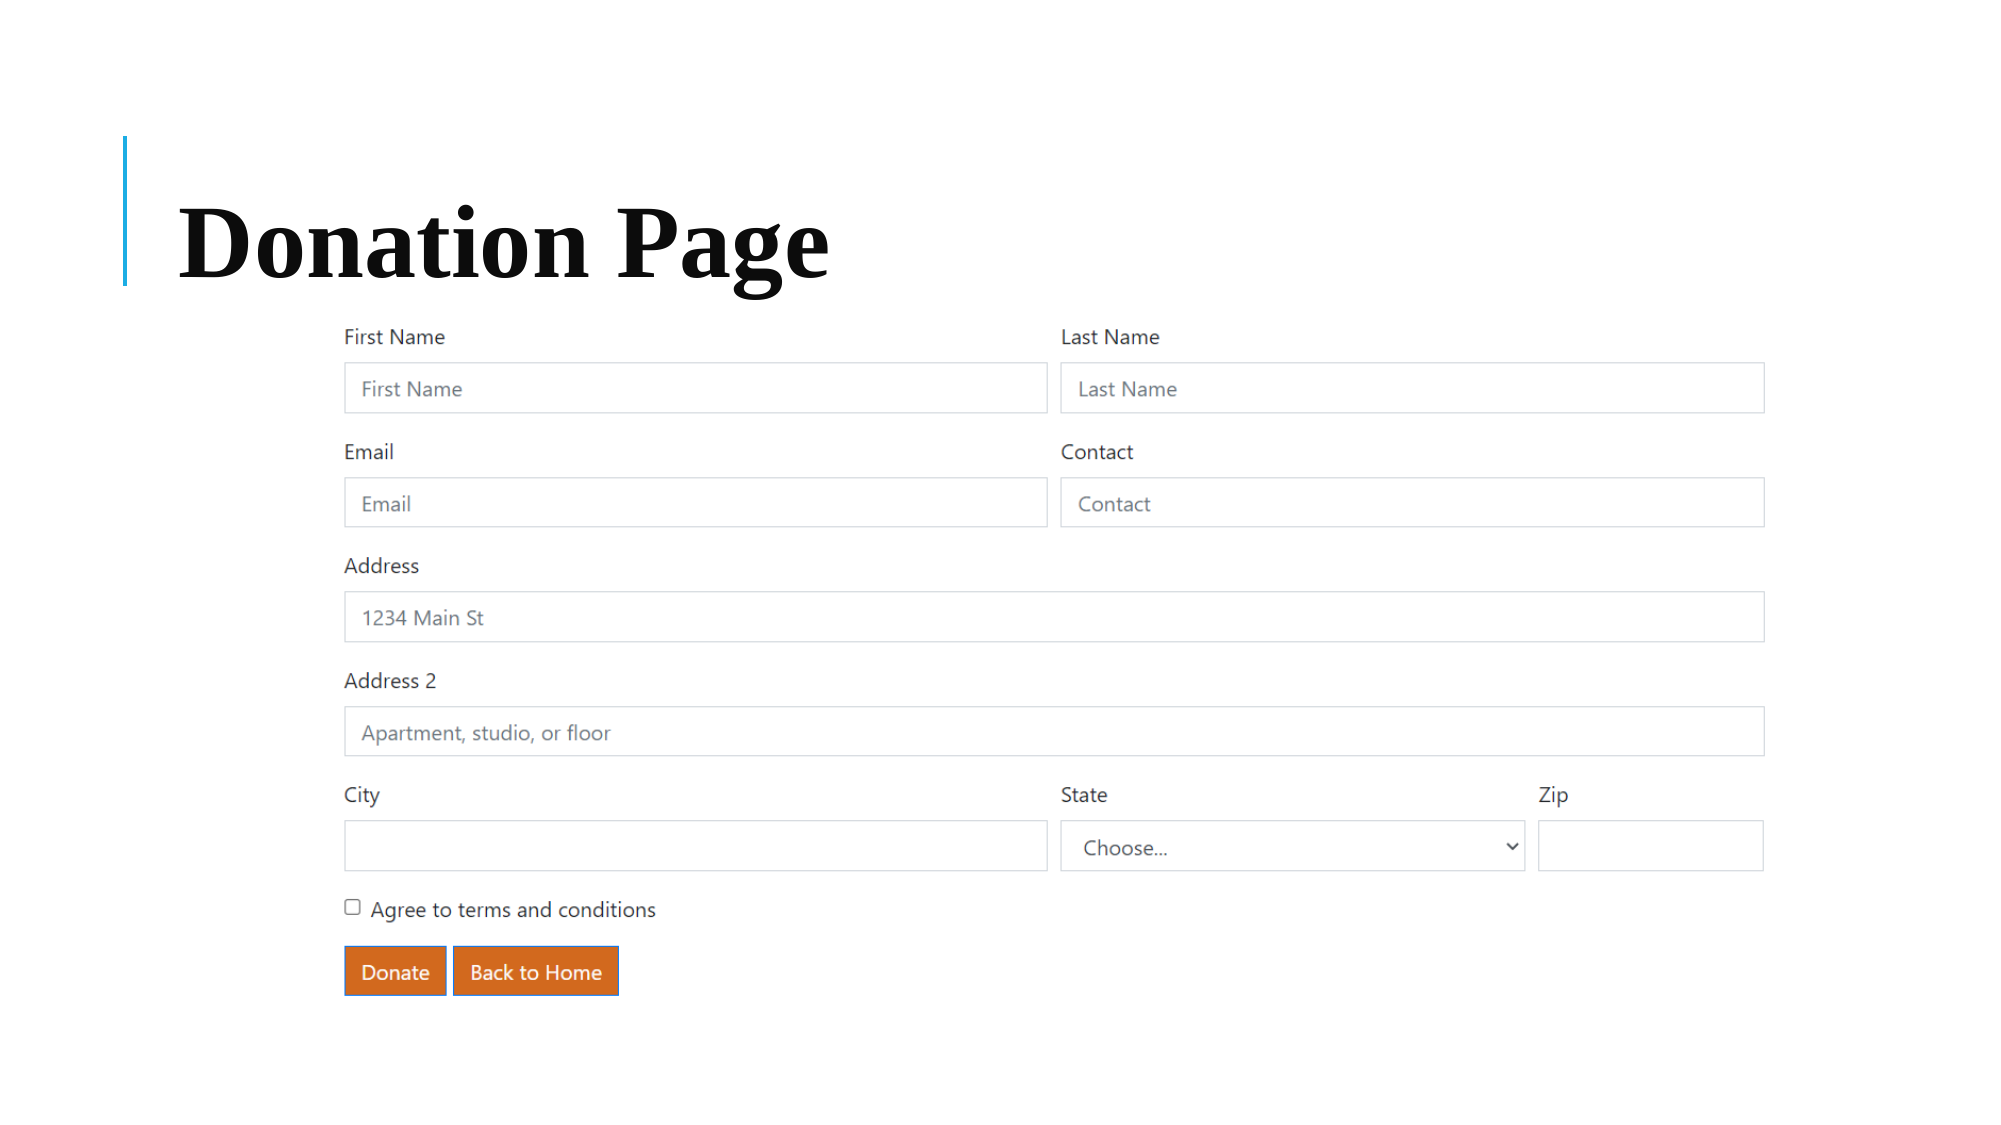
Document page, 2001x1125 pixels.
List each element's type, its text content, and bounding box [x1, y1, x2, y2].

picture [336, 307, 1785, 1014]
title Donation Page [163, 124, 1759, 370]
